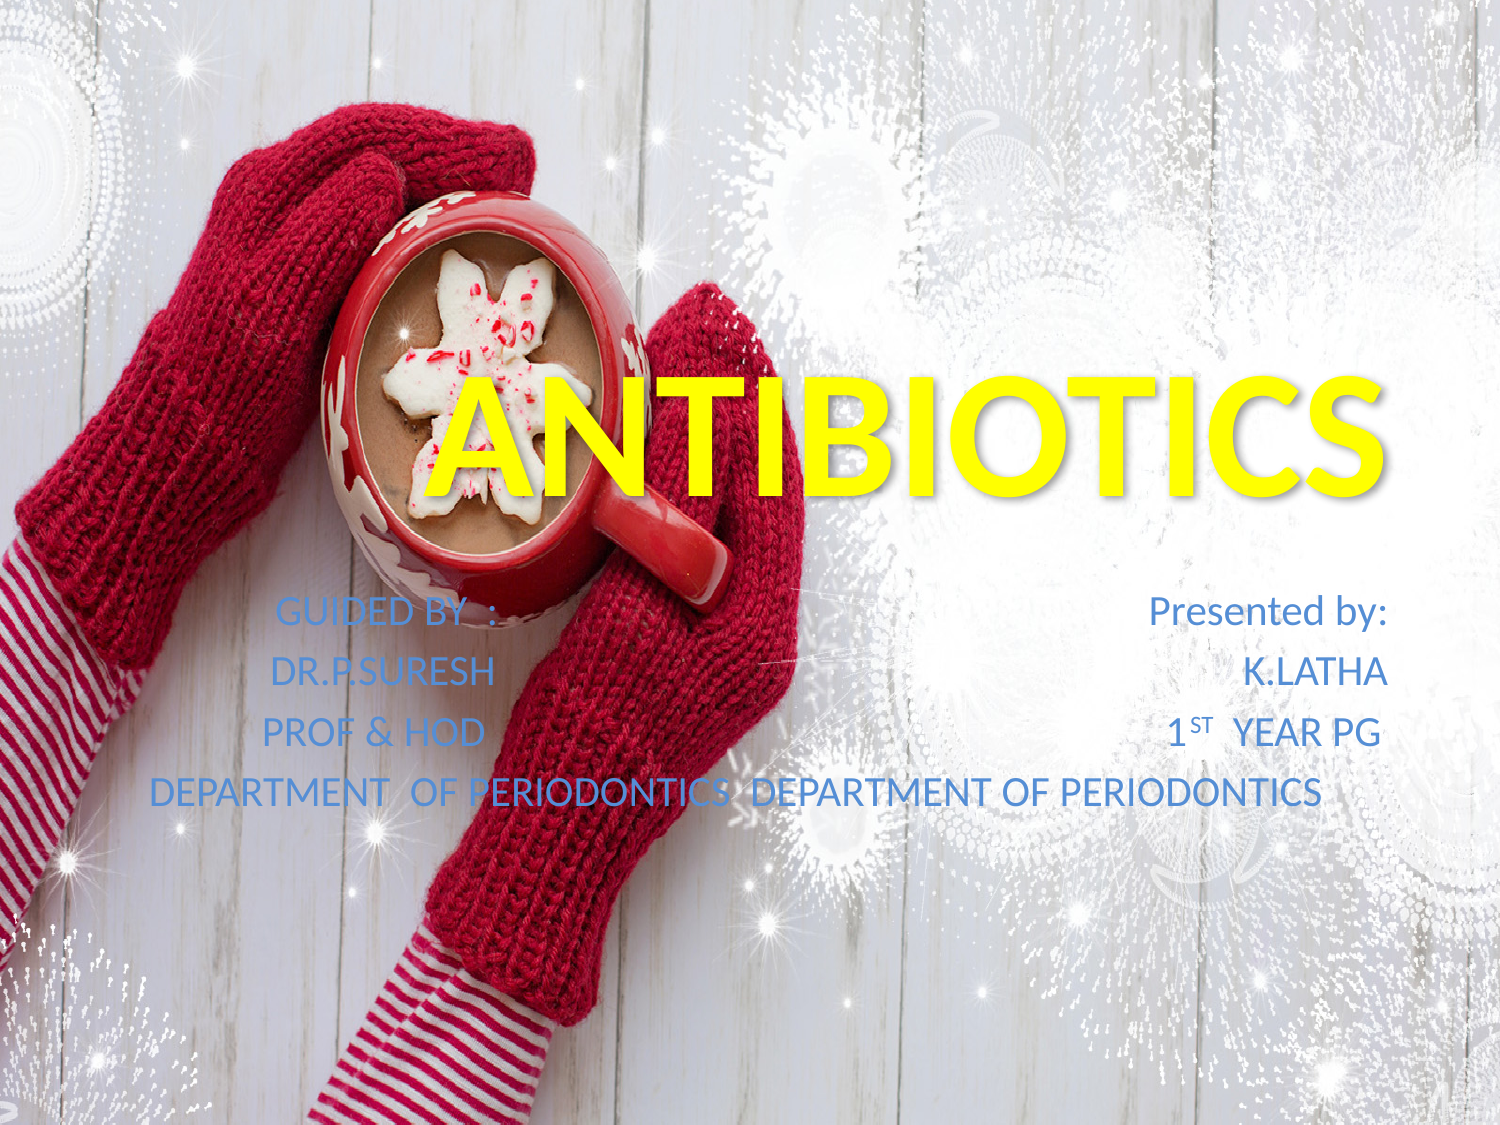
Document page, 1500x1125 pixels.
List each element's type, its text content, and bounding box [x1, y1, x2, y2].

picture [0, 0, 1500, 1125]
subtitle GUIDED BY : Presented by: DR.P.SURESH K.LATHA PROF & HOD 1ST YEAR PG DEPARTMENT OF PERIODONTICS DEPARTMENT OF PERIODONTICS [118, 575, 1407, 863]
title ANTIBIOTICS [114, 262, 1405, 584]
